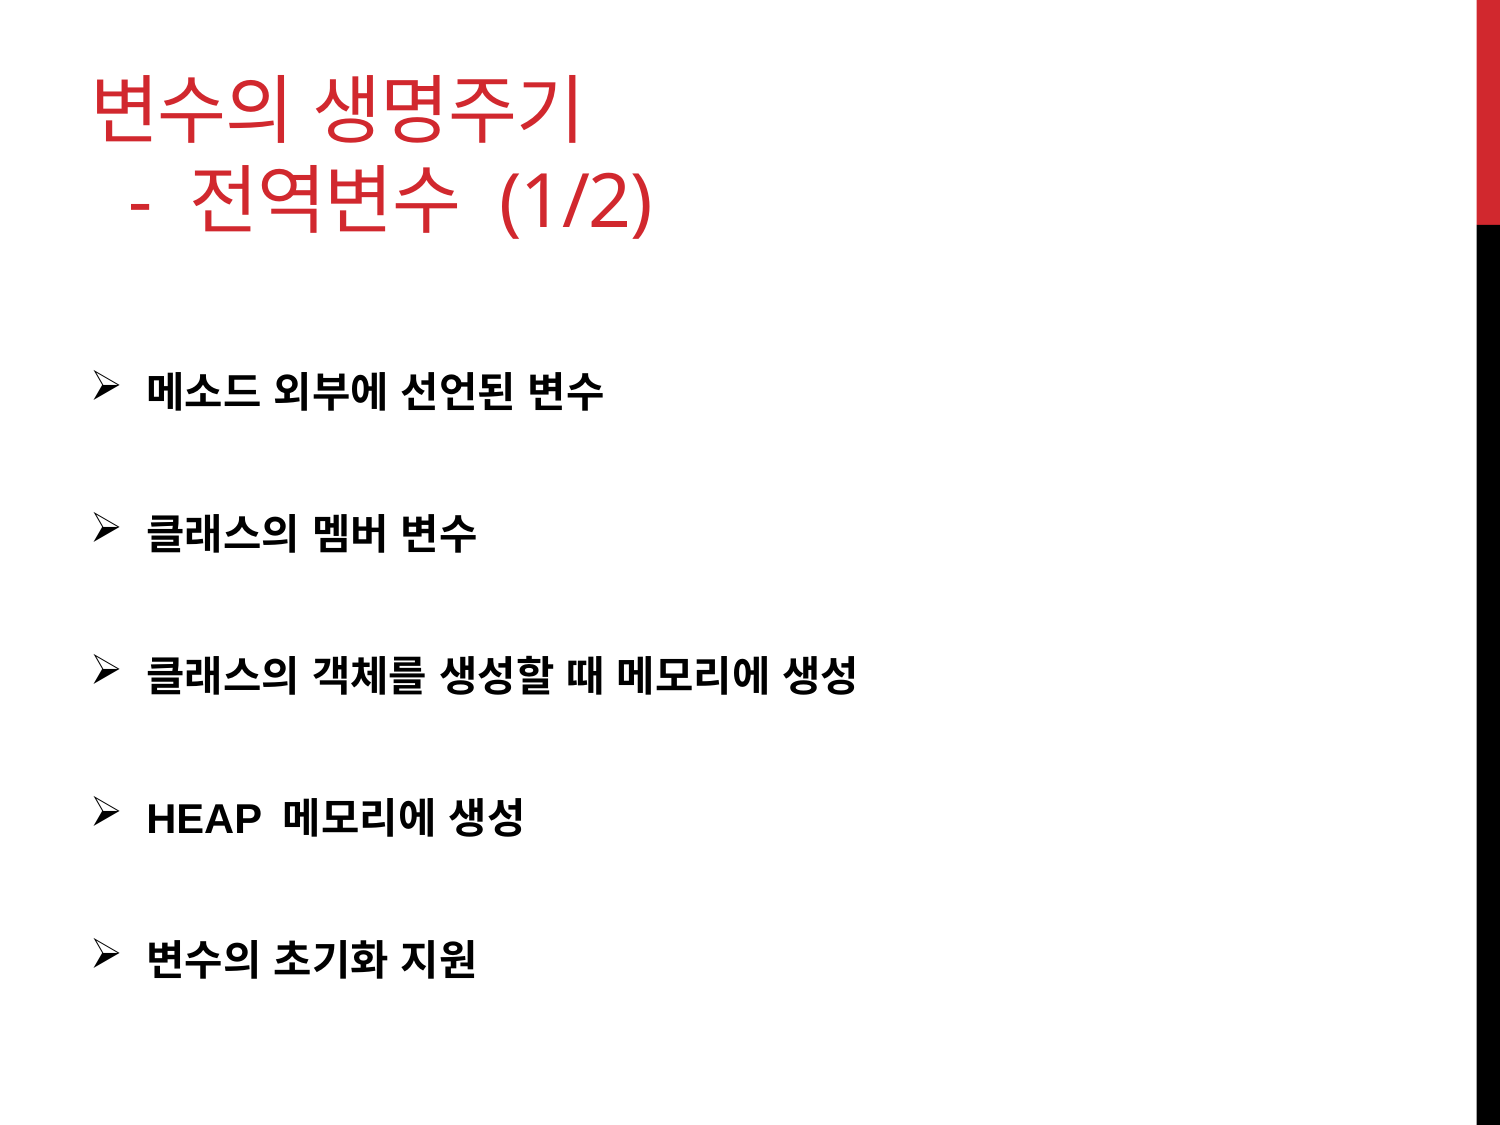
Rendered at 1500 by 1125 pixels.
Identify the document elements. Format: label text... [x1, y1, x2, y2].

list 메소드 외부에 선언된 변수 클래스의 멤버 변수 클래스의 객체를 생성할 때 메모리에 생성 HEAP 메모리에 생성 변수의 초기화 지원 [75, 287, 1325, 1005]
title 변수의 생명주기 - 전역변수 (1/2) [75, 25, 1471, 250]
